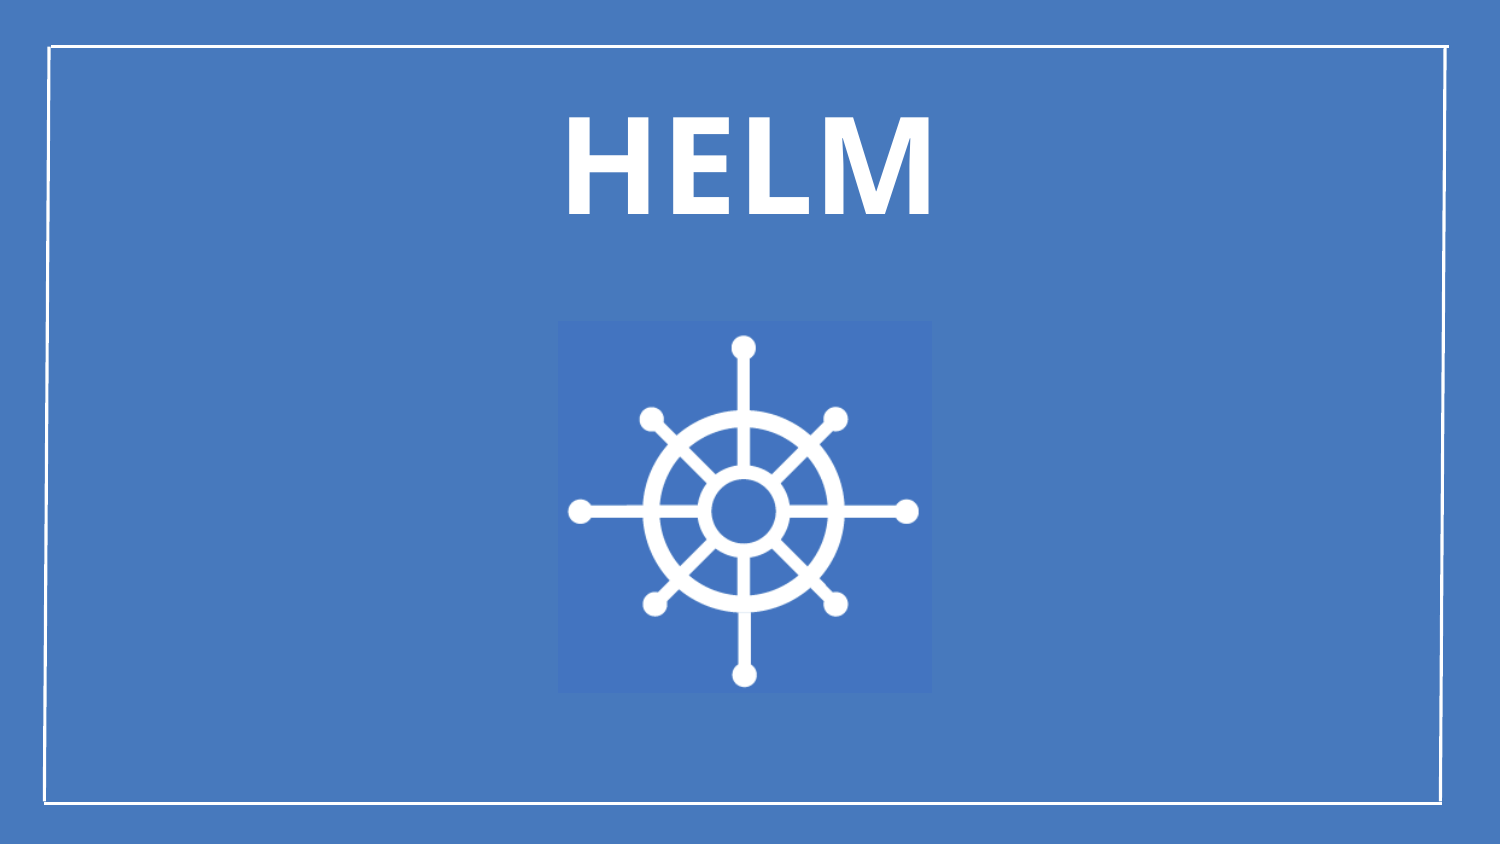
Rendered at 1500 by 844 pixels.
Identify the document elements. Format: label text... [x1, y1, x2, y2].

picture [558, 321, 932, 693]
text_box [1440, 54, 1446, 802]
title HELM [433, 66, 1067, 257]
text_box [44, 46, 50, 802]
